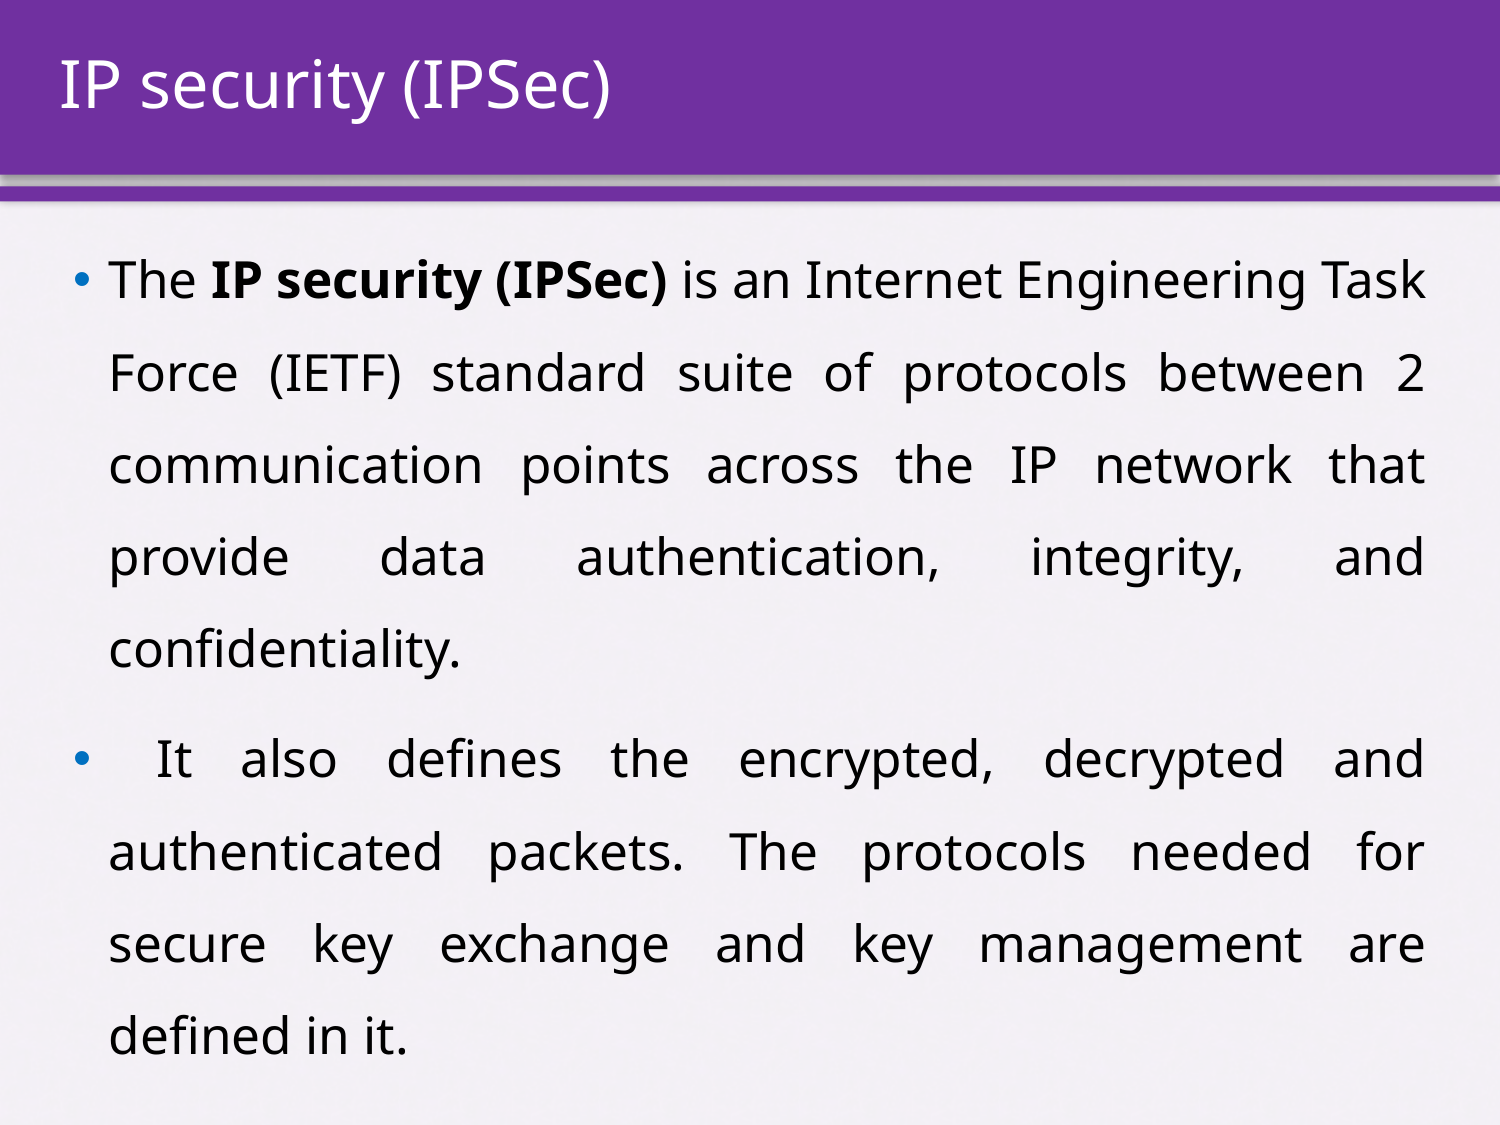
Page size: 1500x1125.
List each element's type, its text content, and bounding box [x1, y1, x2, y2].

title IP security (IPSec) [44, 0, 1464, 175]
list The IP security (IPSec) is an Internet Engineering Task Force (IETF) standard suite of protocols between 2 communication points across the IP network that provide data authentication, integrity, and confidentiality. It also defines the encrypted, decrypted and authenticated packets. The protocols needed for secure key exchange and key management are defined in it. [58, 209, 1442, 1076]
